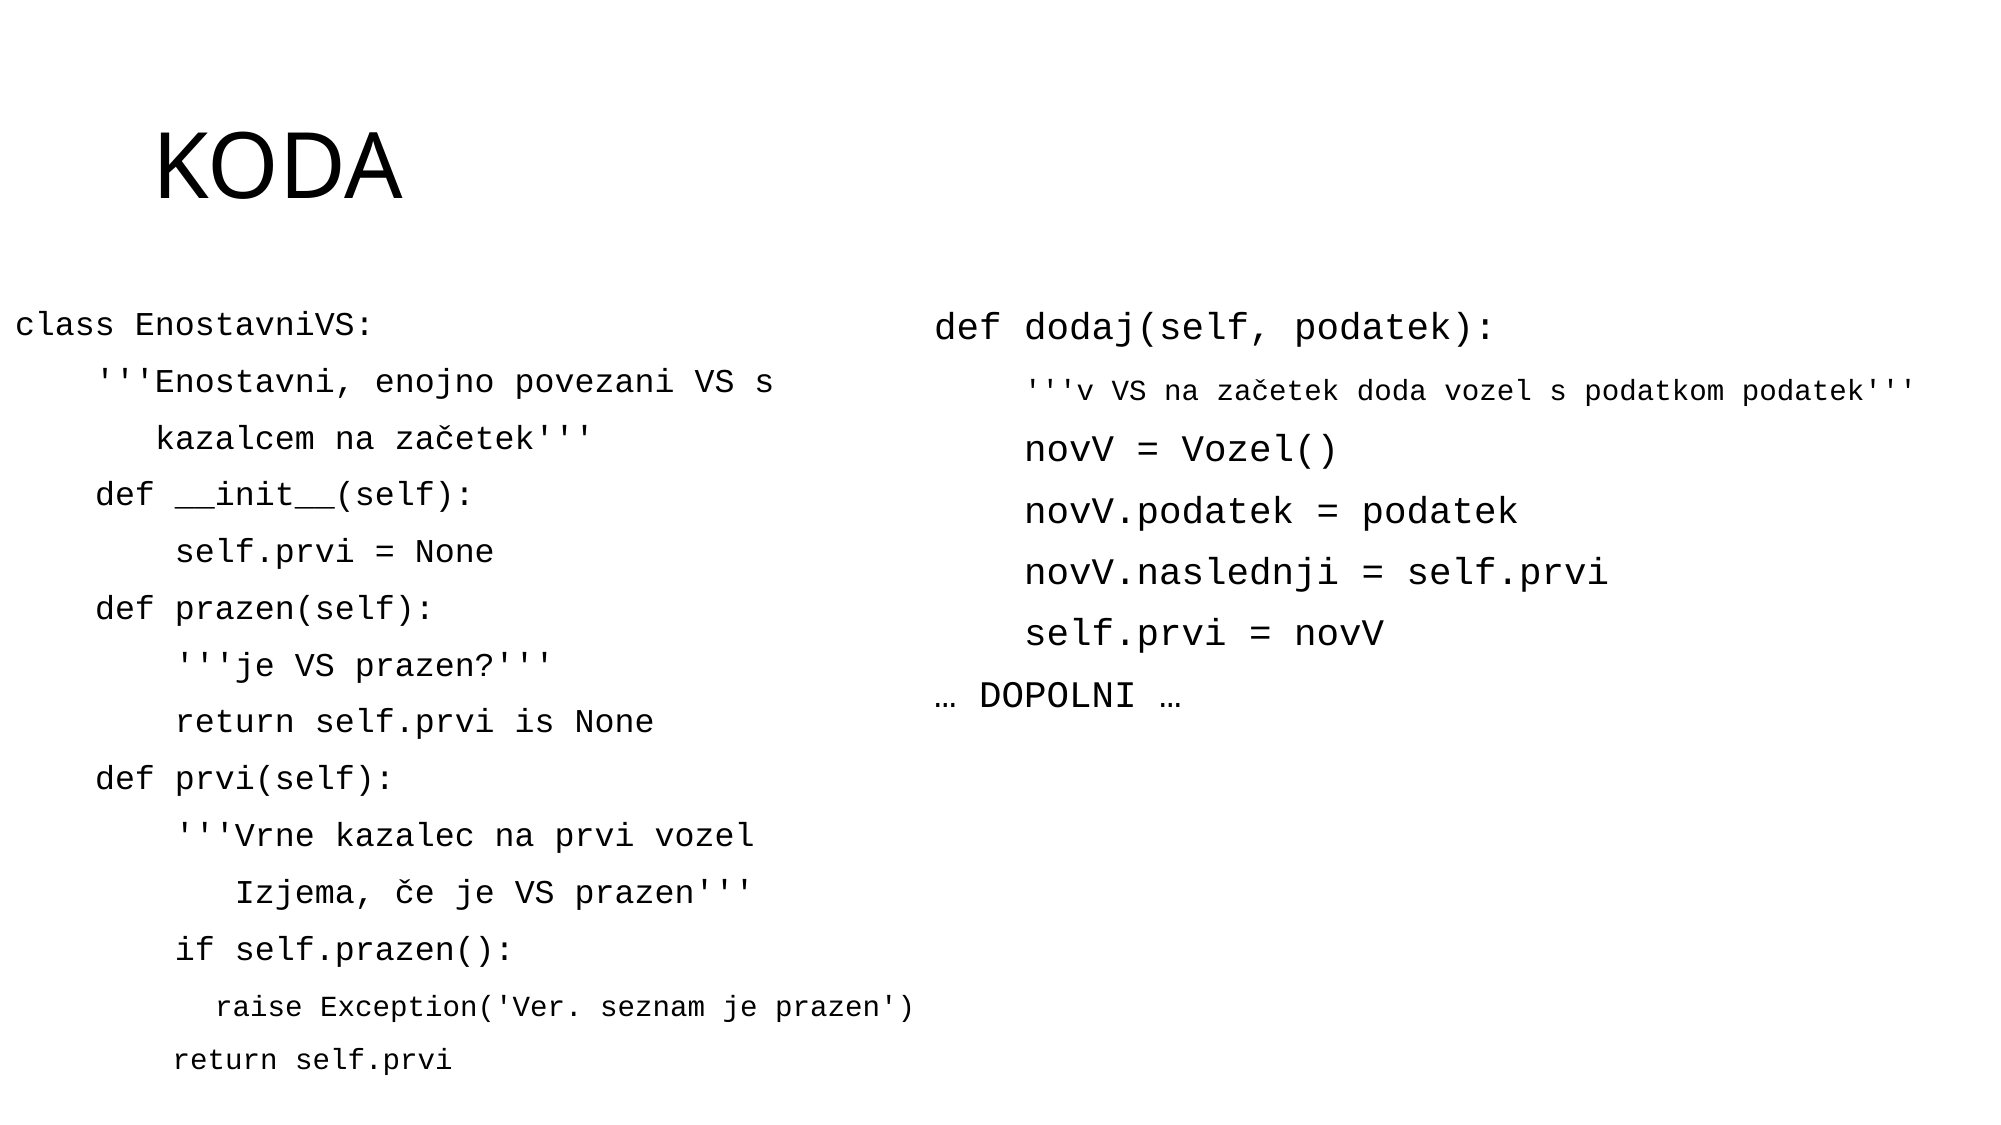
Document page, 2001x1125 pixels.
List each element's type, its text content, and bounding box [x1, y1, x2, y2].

list def dodaj(self, podatek): '''v VS na začetek doda vozel s podatkom podatek''' novV = Vozel() novV.podatek = podatek novV.naslednji = self.prvi self.prvi = novV … DOPOLNI … [919, 299, 1980, 1014]
list class EnostavniVS: '''Enostavni, enojno povezani VS s kazalcem na začetek''' def __init__(self): self.prvi = None def prazen(self): '''je VS prazen?''' return self.prvi is None def prvi(self): '''Vrne kazalec na prvi vozel Izjema, če je VS prazen''' if self.prazen(): raise Exception('Ver. seznam je prazen') return self.prvi [0, 299, 919, 1014]
title KODA [137, 59, 1863, 278]
